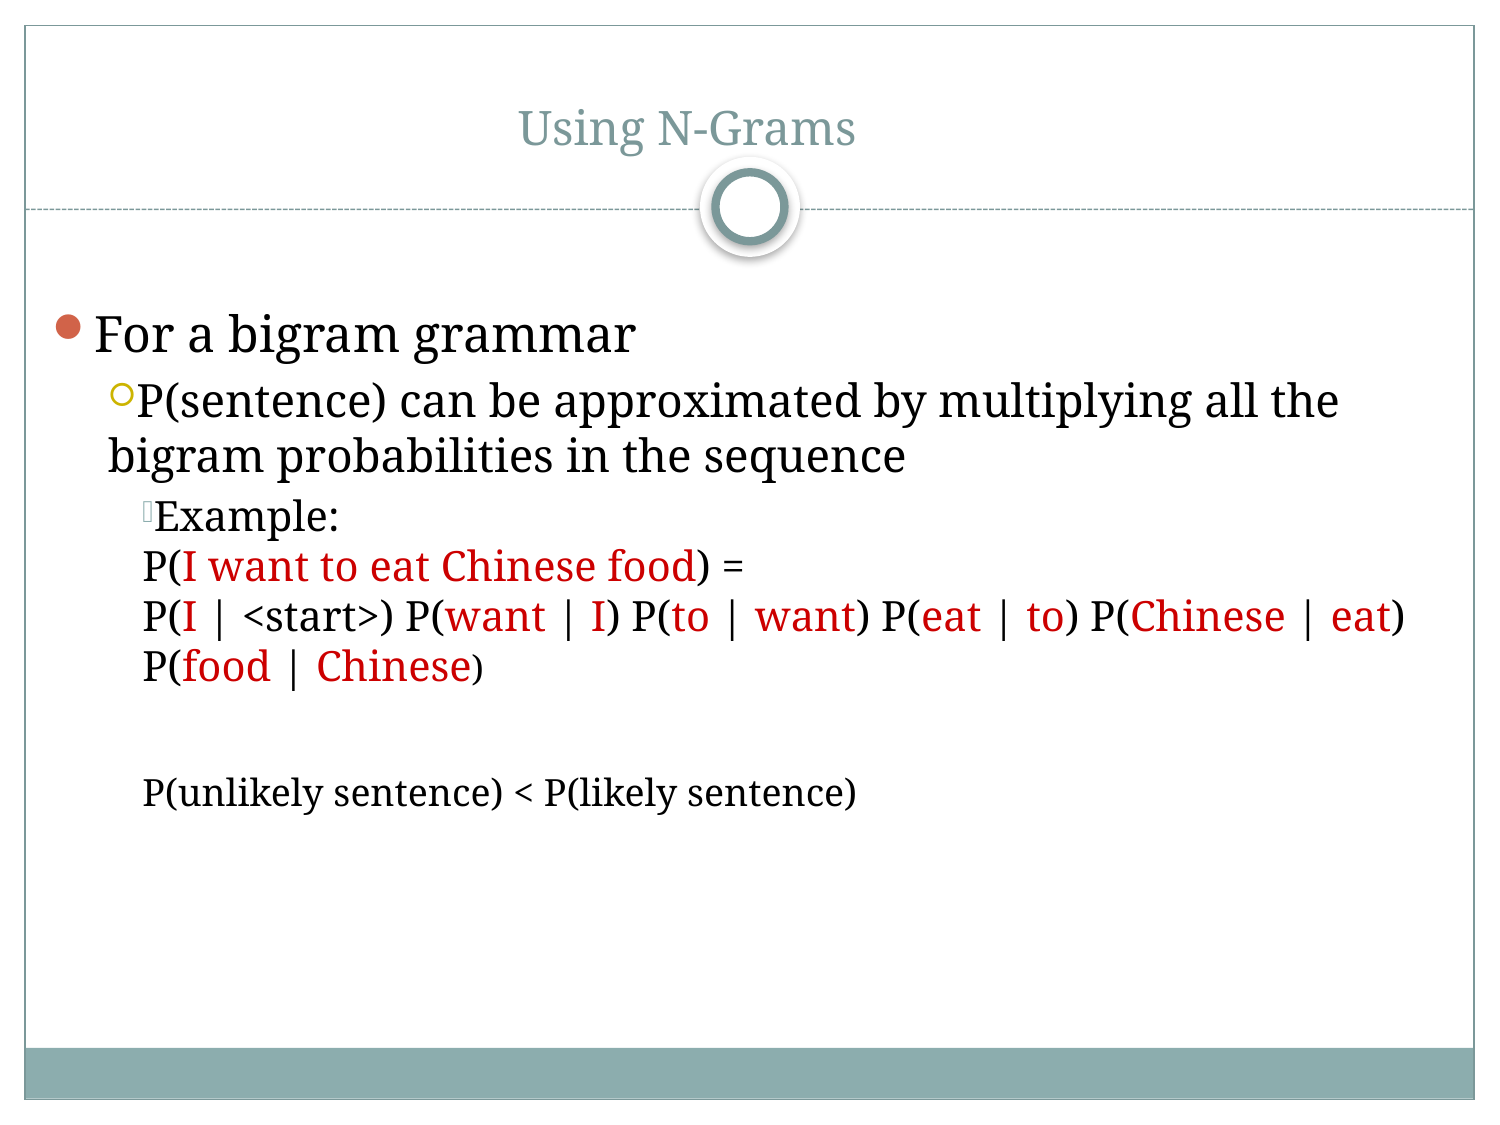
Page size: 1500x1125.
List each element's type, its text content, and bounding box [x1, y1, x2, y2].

list For a bigram grammar P(sentence) can be approximated by multiplying all the bigram probabilities in the sequence Example: P(I want to eat Chinese food) = P(I | <start>) P(want | I) P(to | want) P(eat | to) P(Chinese | eat) P(food | Chinese) P(unlikely sentence) < P(likely sentence) [37, 224, 1475, 1075]
title Using N-Grams [50, 90, 1325, 163]
